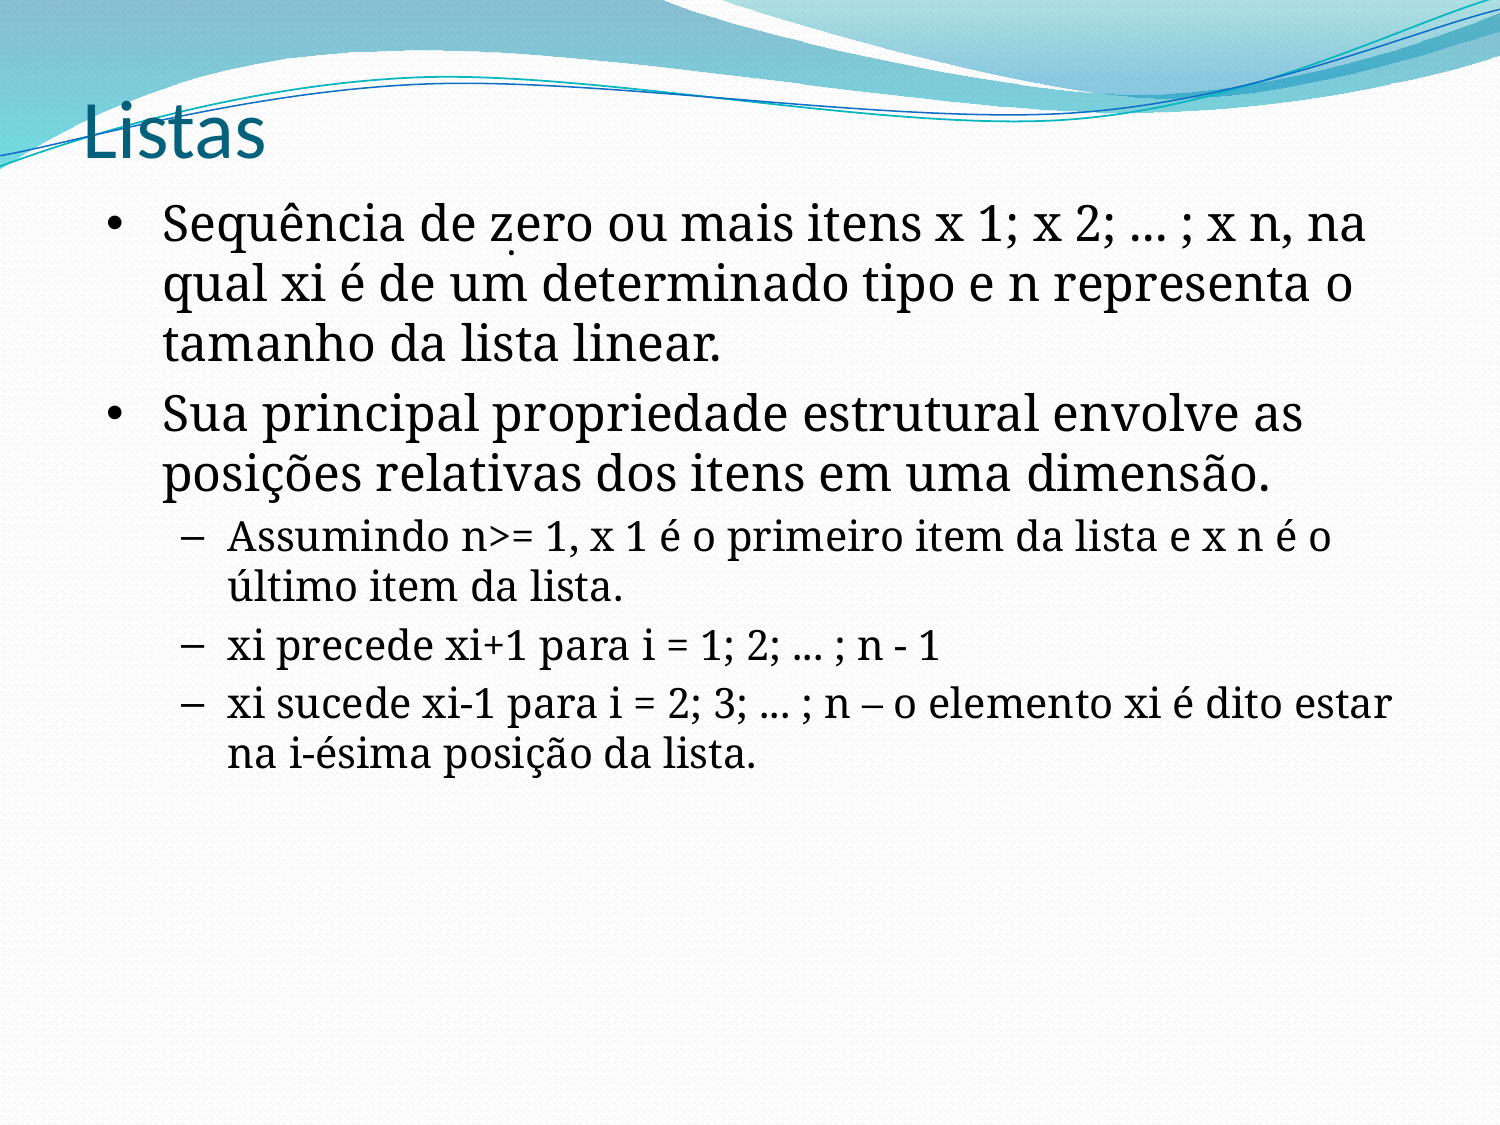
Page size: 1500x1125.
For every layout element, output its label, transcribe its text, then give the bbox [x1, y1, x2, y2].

text_box Sequência de zero ou mais itens x 1; x 2; ... ; x n, na qual xi é de um determinado tipo e n representa o tamanho da lista linear. Sua principal propriedade estrutural envolve as posições relativas dos itens em uma dimensão. Assumindo n>= 1, x 1 é o primeiro item da lista e x n é o último item da lista. xi precede xi+1 para i = 1; 2; ... ; n - 1 xi sucede xi-1 para i = 2; 3; ... ; n – o elemento xi é dito estar na i-ésima posição da lista. [91, 184, 1441, 954]
title Listas [82, 35, 1432, 176]
